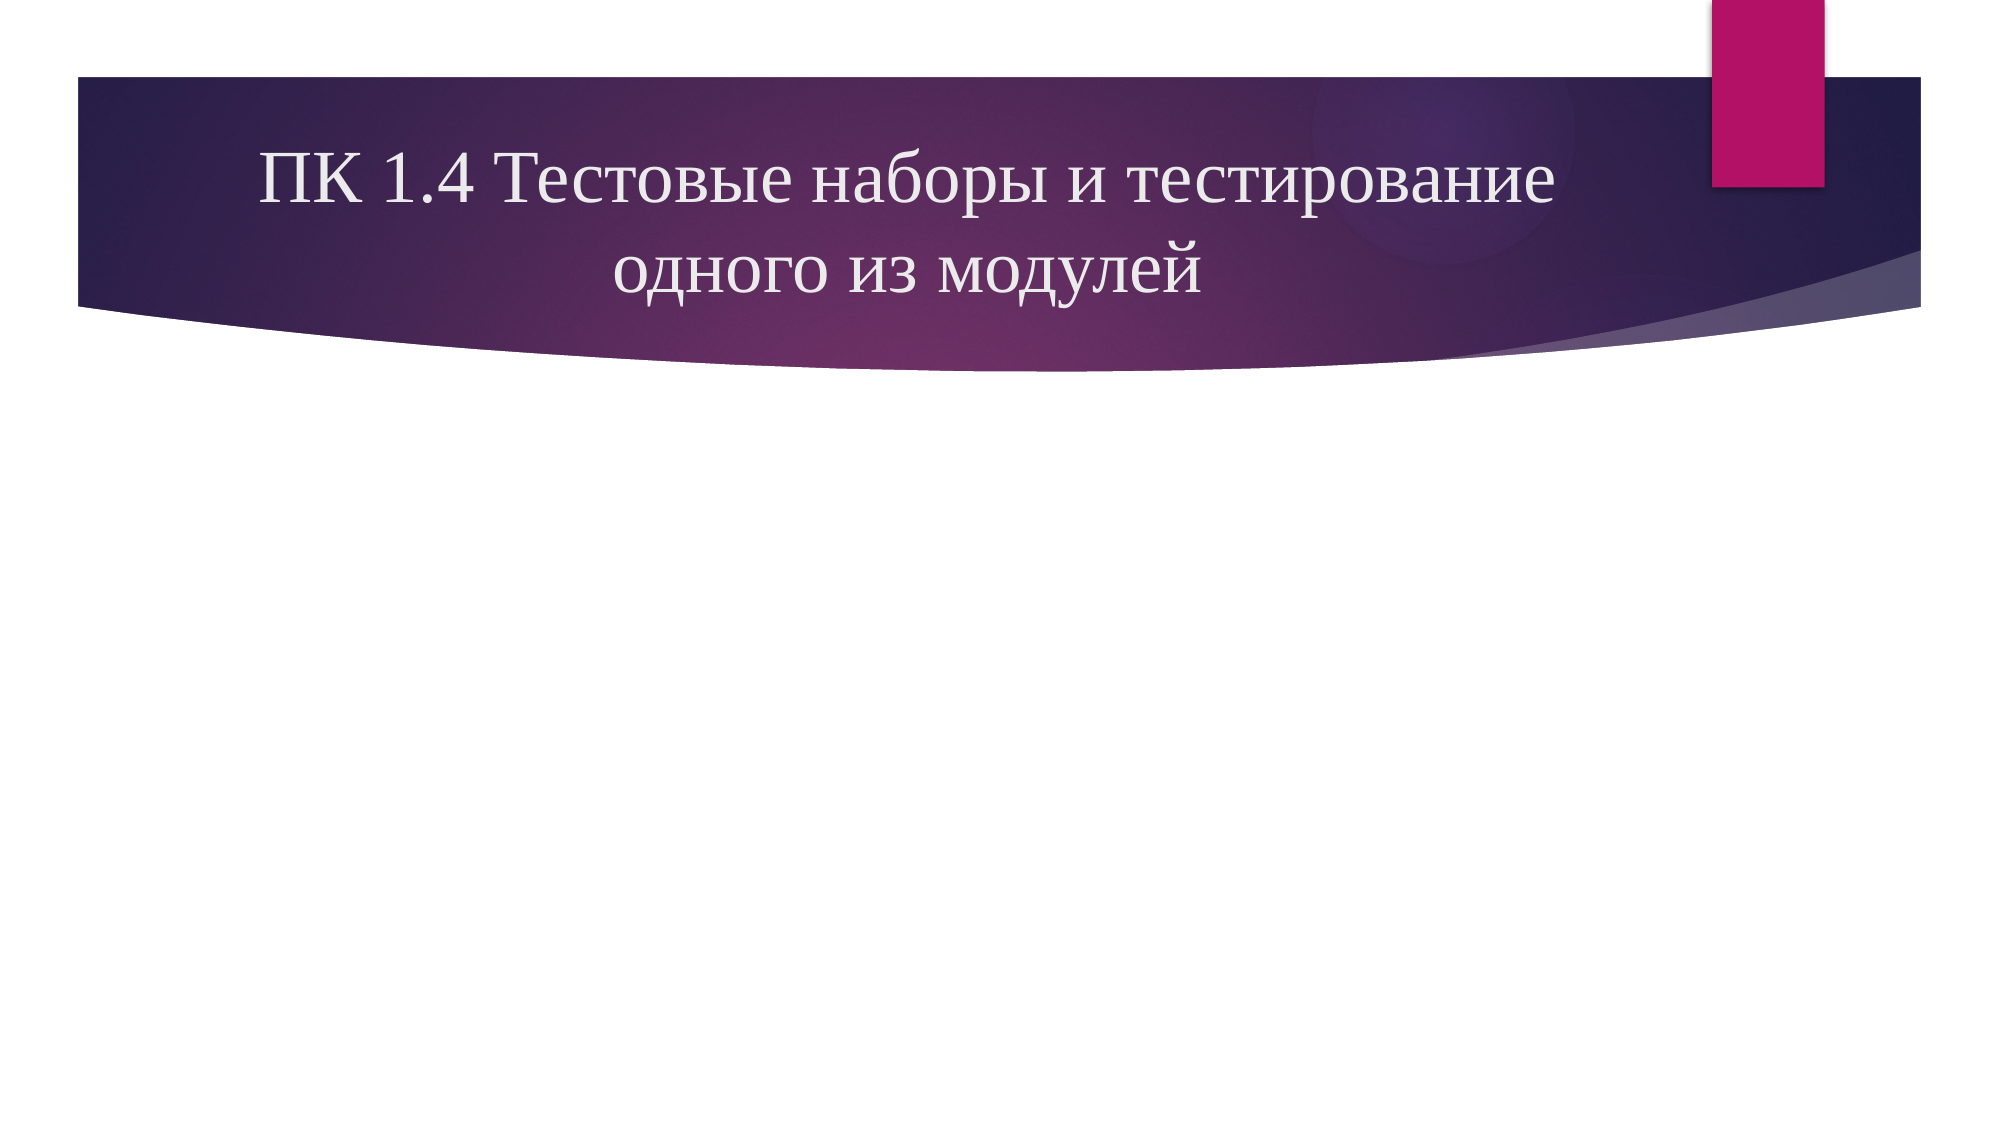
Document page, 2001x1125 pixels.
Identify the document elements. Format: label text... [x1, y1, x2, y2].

title ПК 1.4 Тестовые наборы и тестирование одного из модулей [189, 159, 1627, 276]
